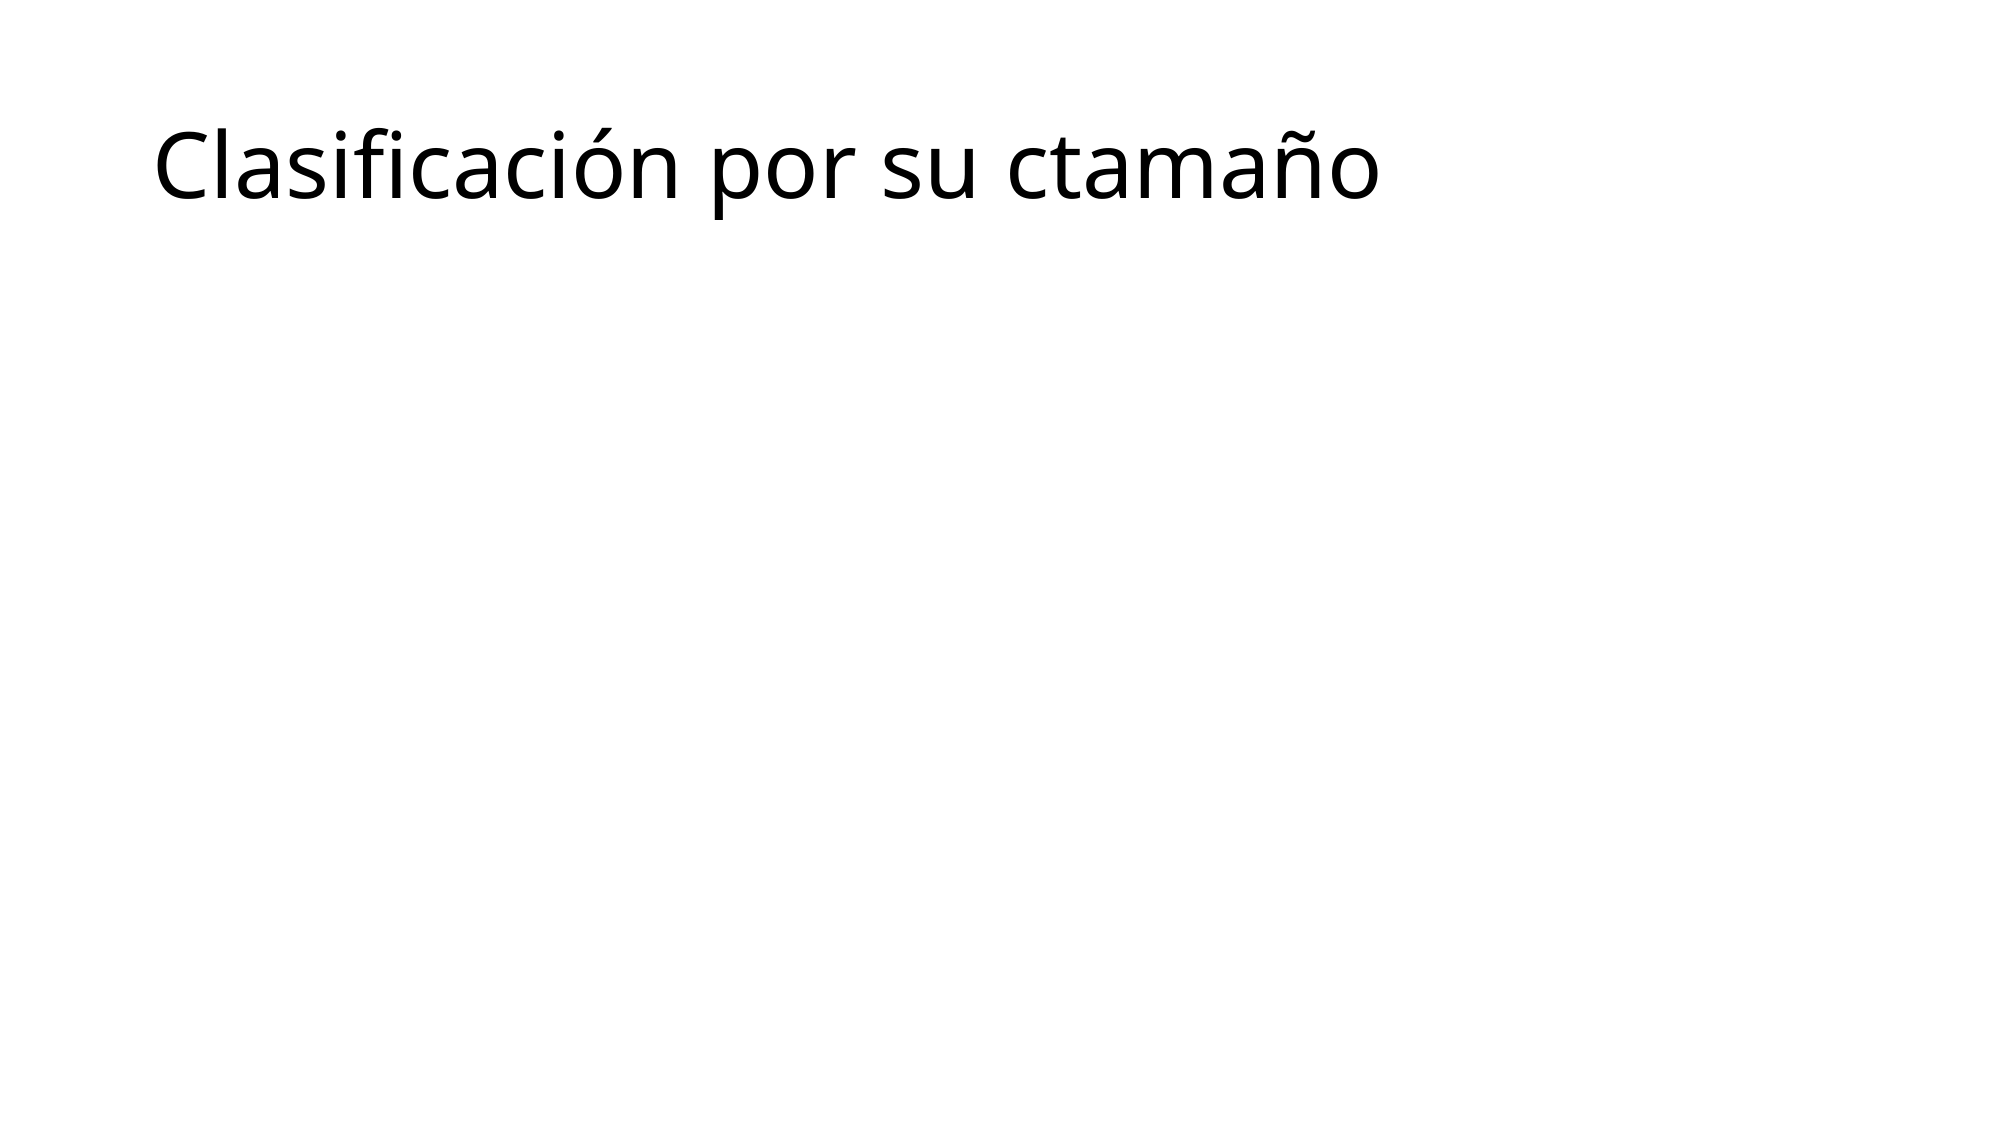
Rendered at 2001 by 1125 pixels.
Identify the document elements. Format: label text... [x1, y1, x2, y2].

title Clasificación por su ctamaño [137, 59, 1863, 278]
